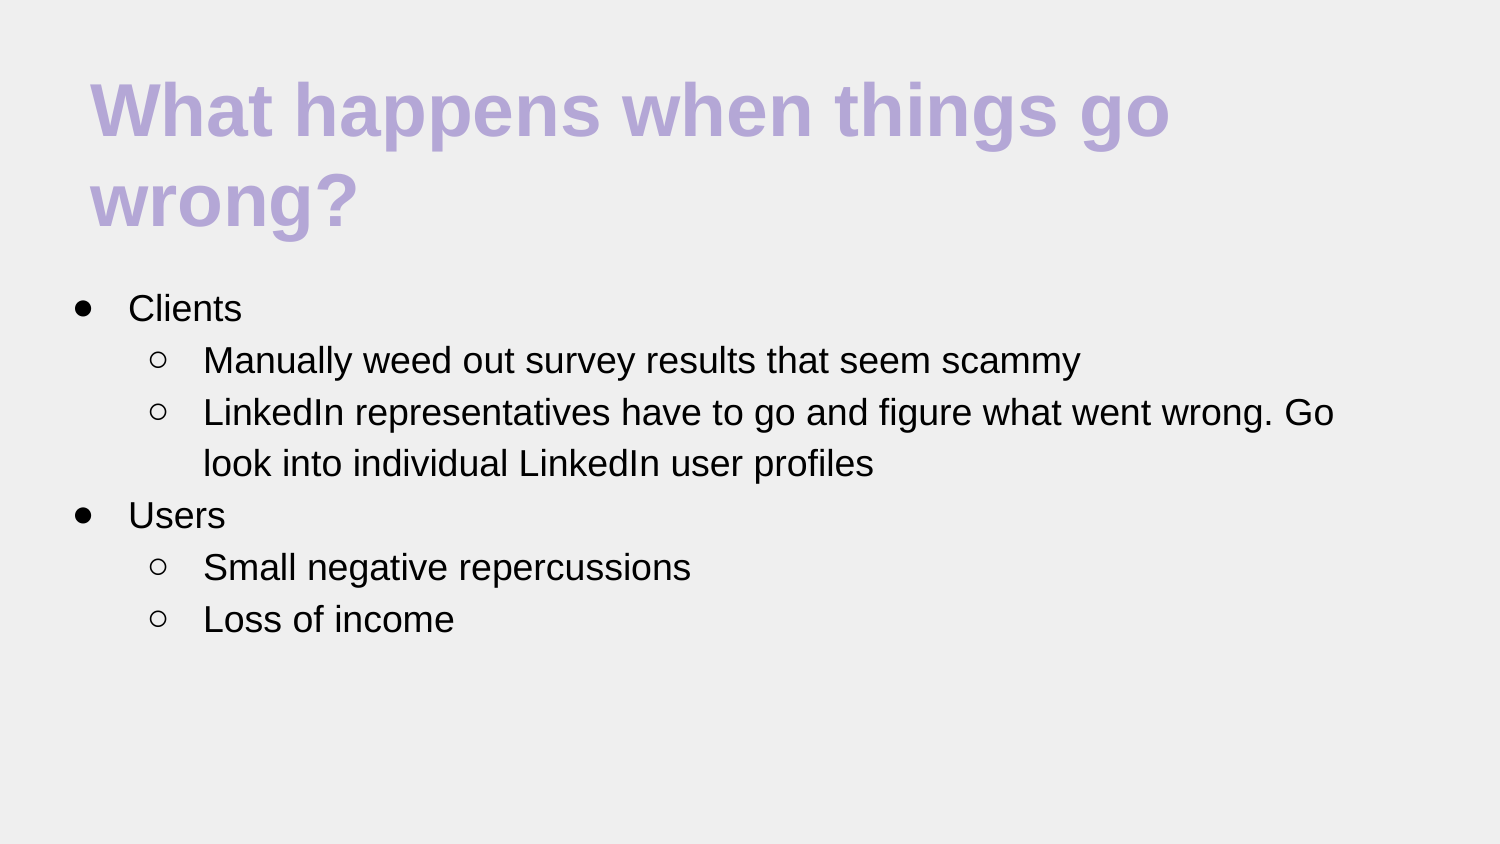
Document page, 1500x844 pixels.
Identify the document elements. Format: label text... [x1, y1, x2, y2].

title What happens when things go wrong? [75, 96, 1425, 238]
text_box Clients Manually weed out survey results that seem scammy LinkedIn representatives have to go and figure what went wrong. Go look into individual LinkedIn user profiles Users Small negative repercussions Loss of income [38, 238, 1425, 731]
